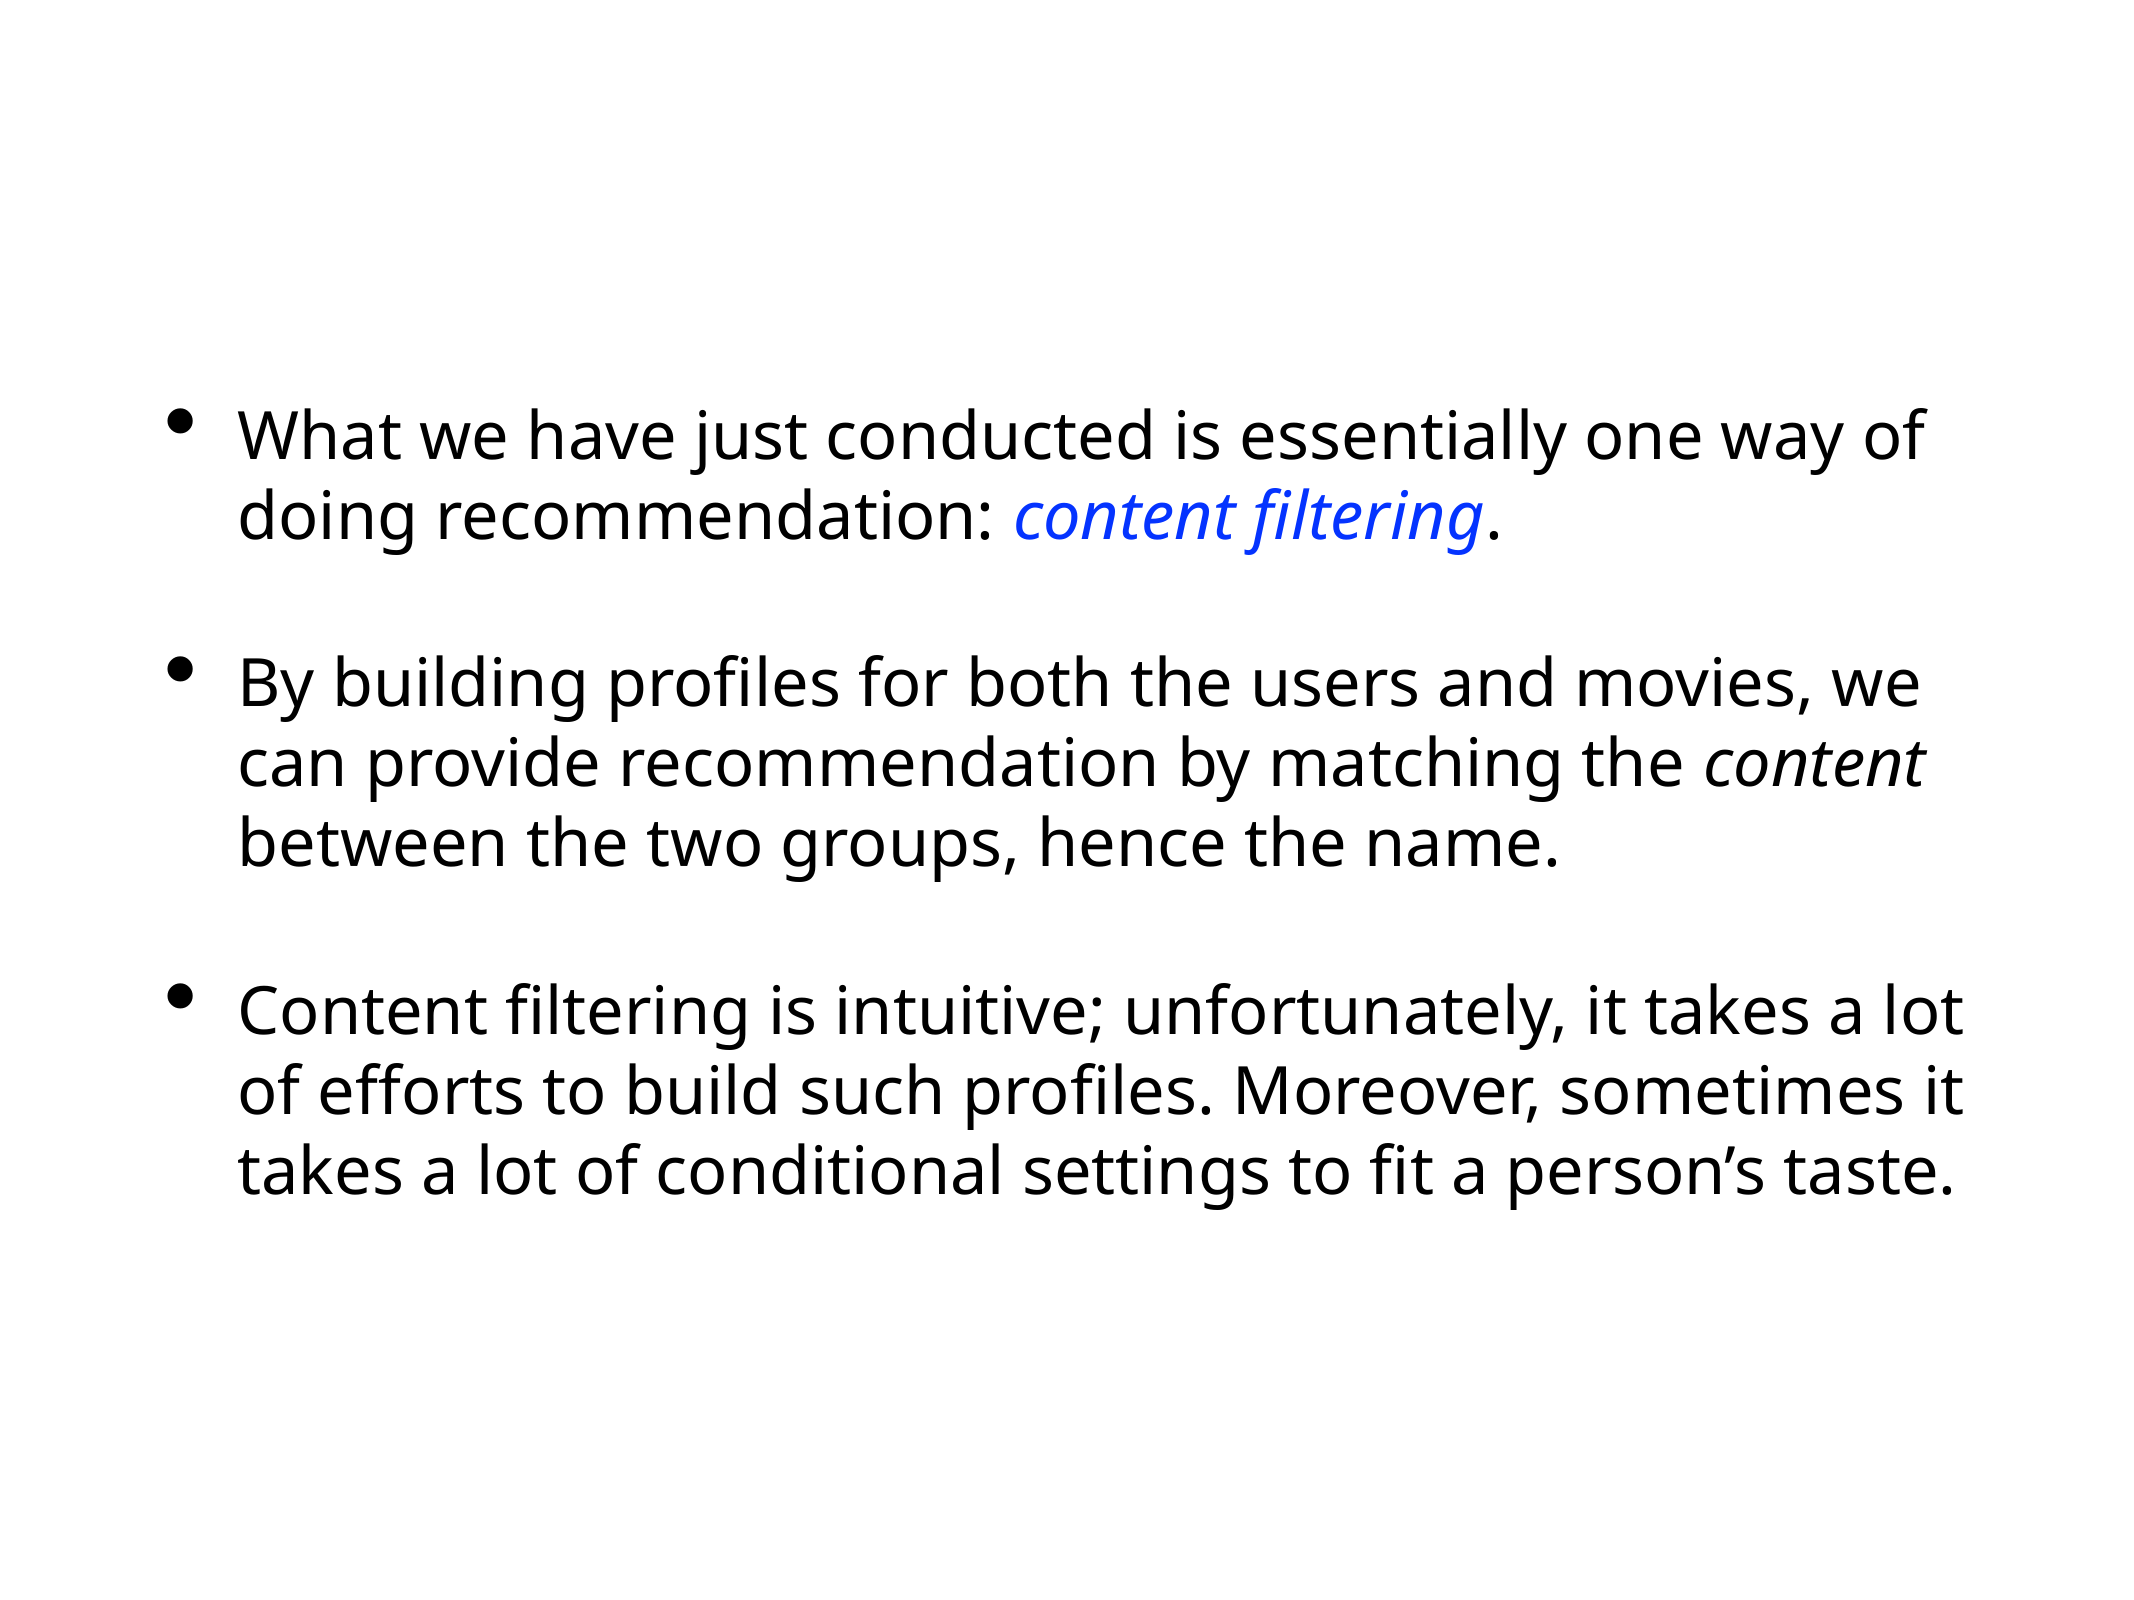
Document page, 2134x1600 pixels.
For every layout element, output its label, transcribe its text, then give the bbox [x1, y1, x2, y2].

list What we have just conducted is essentially one way of doing recommendation: content filtering. By building profiles for both the users and movies, we can provide recommendation by matching the content between the two groups, hence the name. Content filtering is intuitive; unfortunately, it takes a lot of efforts to build such profiles. Moreover, sometimes it takes a lot of conditional settings to fit a person’s taste. [155, 207, 1978, 1393]
